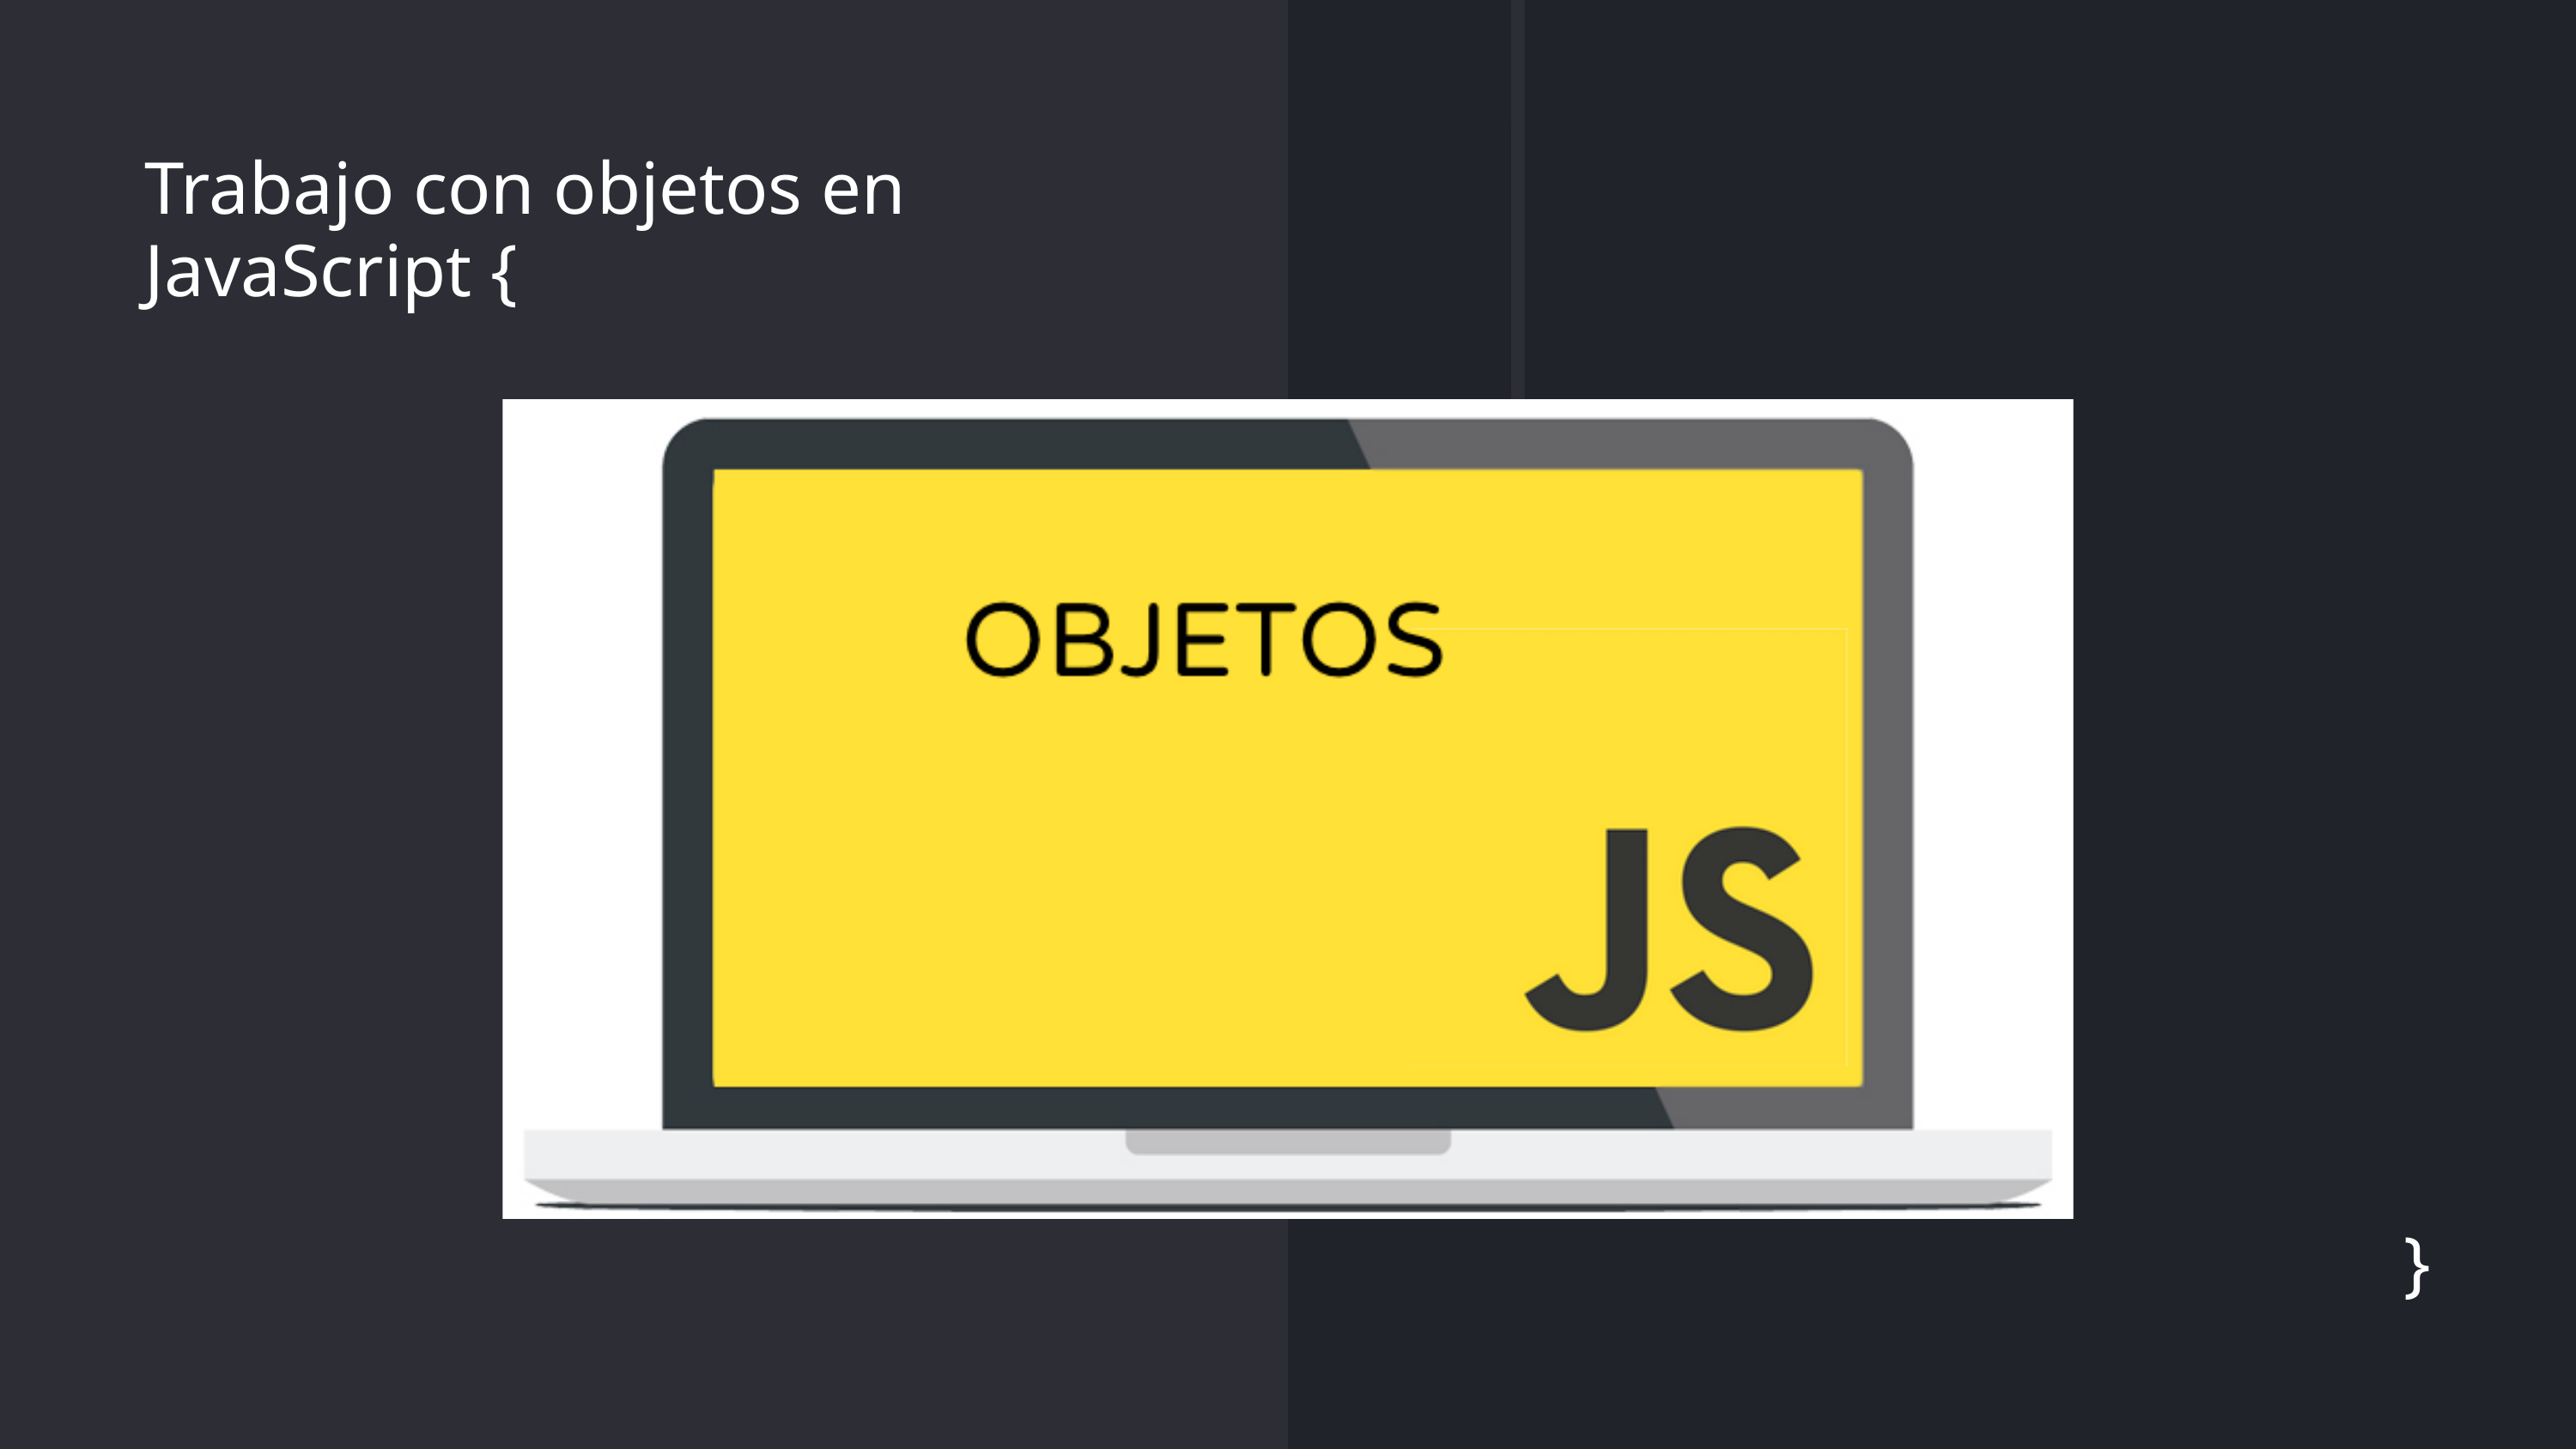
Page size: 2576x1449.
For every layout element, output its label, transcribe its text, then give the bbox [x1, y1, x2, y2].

text_box [1291, 399, 2074, 1219]
text_box } [2332, 1222, 2432, 1304]
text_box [0, 0, 1289, 1449]
